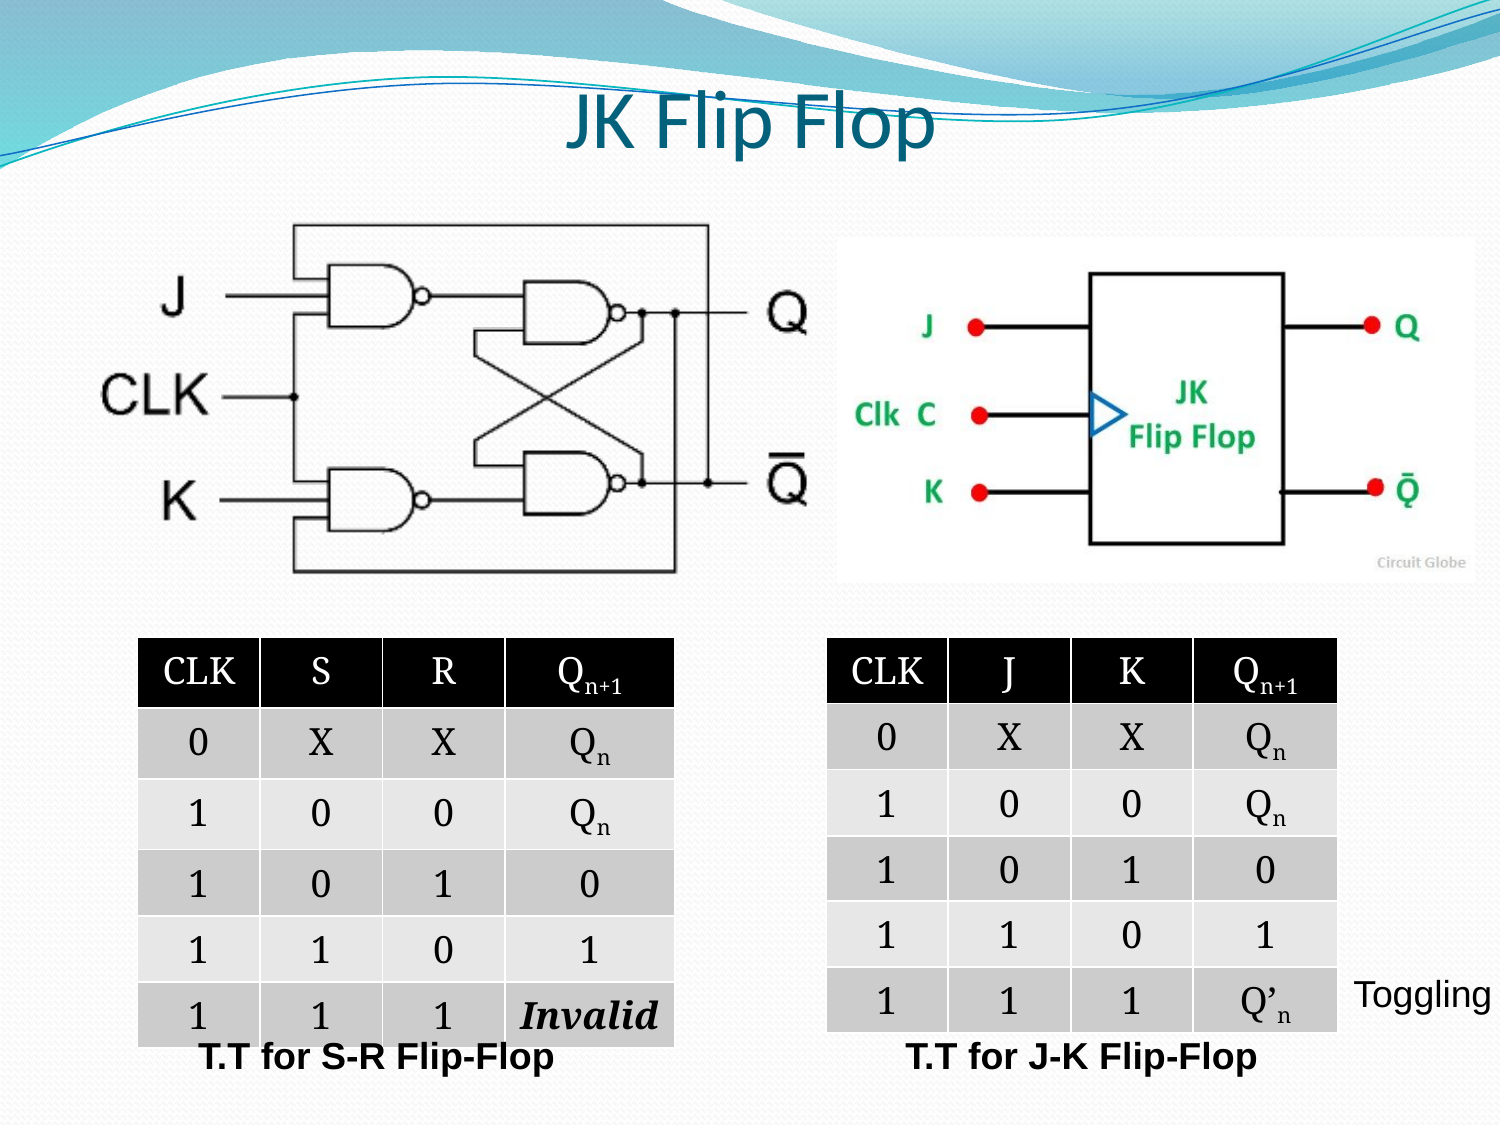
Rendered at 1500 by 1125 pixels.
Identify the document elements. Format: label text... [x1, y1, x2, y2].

table_cell 0 [949, 837, 1070, 900]
table_cell X [383, 709, 504, 778]
table_cell 0 [383, 780, 504, 849]
picture [837, 237, 1476, 583]
table_header CLK [138, 638, 259, 707]
table_cell Invalid [506, 983, 674, 1047]
table_cell 1 [949, 968, 1070, 1024]
table_header CLK [827, 638, 947, 703]
table_cell 0 [1072, 902, 1192, 966]
table_header R [383, 638, 504, 707]
table_cell 0 [506, 850, 674, 915]
table_cell Qn [1194, 704, 1337, 769]
table_cell 1 [827, 770, 947, 835]
table_cell 0 [261, 780, 382, 849]
table_cell X [949, 704, 1070, 769]
table_header Qn+1 [506, 638, 674, 707]
table_cell 0 [261, 850, 382, 915]
table_cell 1 [138, 917, 259, 981]
text_box T.T for S-R Flip-Flop [183, 1024, 571, 1085]
table_cell 0 [383, 917, 504, 981]
table_cell 0 [949, 770, 1070, 835]
title JK Flip Flop [112, 0, 1391, 166]
table_cell 1 [138, 983, 259, 1047]
table_header Qn+1 [1194, 638, 1337, 703]
table_cell 1 [1072, 968, 1192, 1024]
table_header J [949, 638, 1070, 703]
table_cell 1 [949, 902, 1070, 966]
table_cell 1 [261, 917, 382, 981]
table_cell 1 [1194, 902, 1337, 966]
table_cell 1 [383, 850, 504, 915]
table_cell X [261, 709, 382, 778]
table_cell 1 [827, 902, 947, 966]
table_cell 1 [383, 983, 504, 1024]
table_cell 1 [261, 983, 382, 1024]
table_cell 0 [1194, 837, 1337, 900]
table_cell 1 [506, 917, 674, 981]
text_box T.T for J-K Flip-Flop [890, 1024, 1274, 1085]
text_box Toggling [1338, 962, 1500, 1023]
table_cell Qn [1194, 770, 1337, 835]
table_cell 0 [138, 709, 259, 778]
table_cell X [1072, 704, 1192, 769]
table_cell 1 [138, 850, 259, 915]
table_cell Q’n [1194, 968, 1337, 1032]
table_cell 1 [827, 837, 947, 900]
table_cell 1 [1072, 837, 1192, 900]
table_header K [1072, 638, 1192, 703]
table_header S [261, 638, 382, 707]
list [99, 199, 813, 597]
table_cell Qn [506, 780, 674, 849]
table_cell 0 [1072, 770, 1192, 835]
table_cell 1 [827, 968, 947, 1032]
table_cell 1 [138, 780, 259, 849]
table_cell 0 [827, 704, 947, 769]
table_cell Qn [506, 709, 674, 778]
